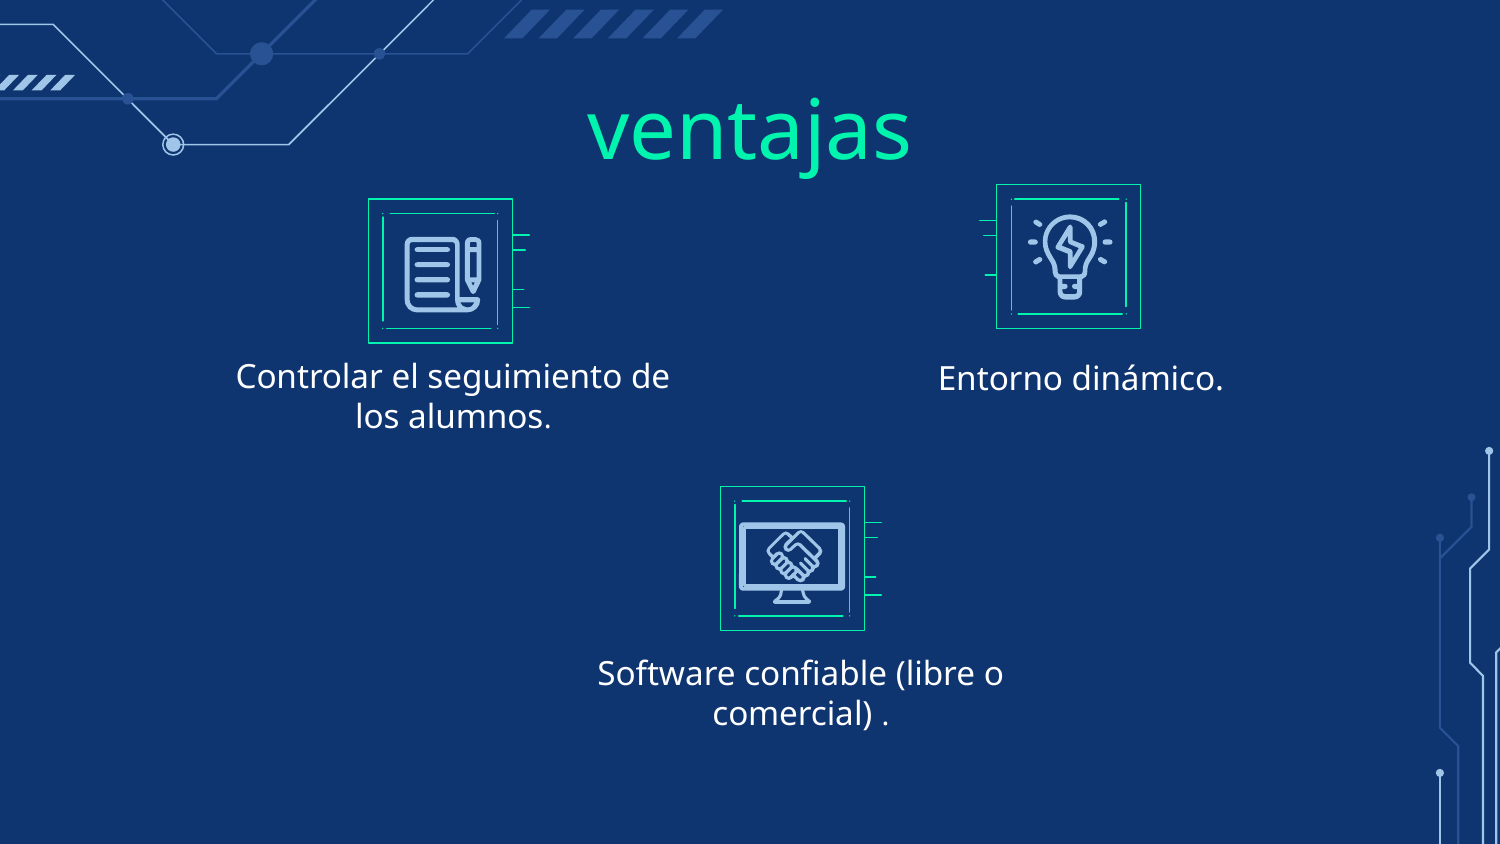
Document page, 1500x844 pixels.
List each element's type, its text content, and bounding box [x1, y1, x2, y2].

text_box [404, 236, 482, 313]
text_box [368, 198, 530, 344]
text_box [740, 523, 844, 603]
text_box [720, 486, 882, 631]
text_box Software confiable (libre o comercial) . [579, 652, 1022, 825]
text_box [979, 184, 1141, 329]
title ventajas [118, 75, 1382, 156]
subtitle Entorno dinámico. [860, 357, 1303, 530]
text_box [1027, 214, 1113, 300]
subtitle Controlar el seguimiento de los alumnos. [232, 355, 675, 528]
